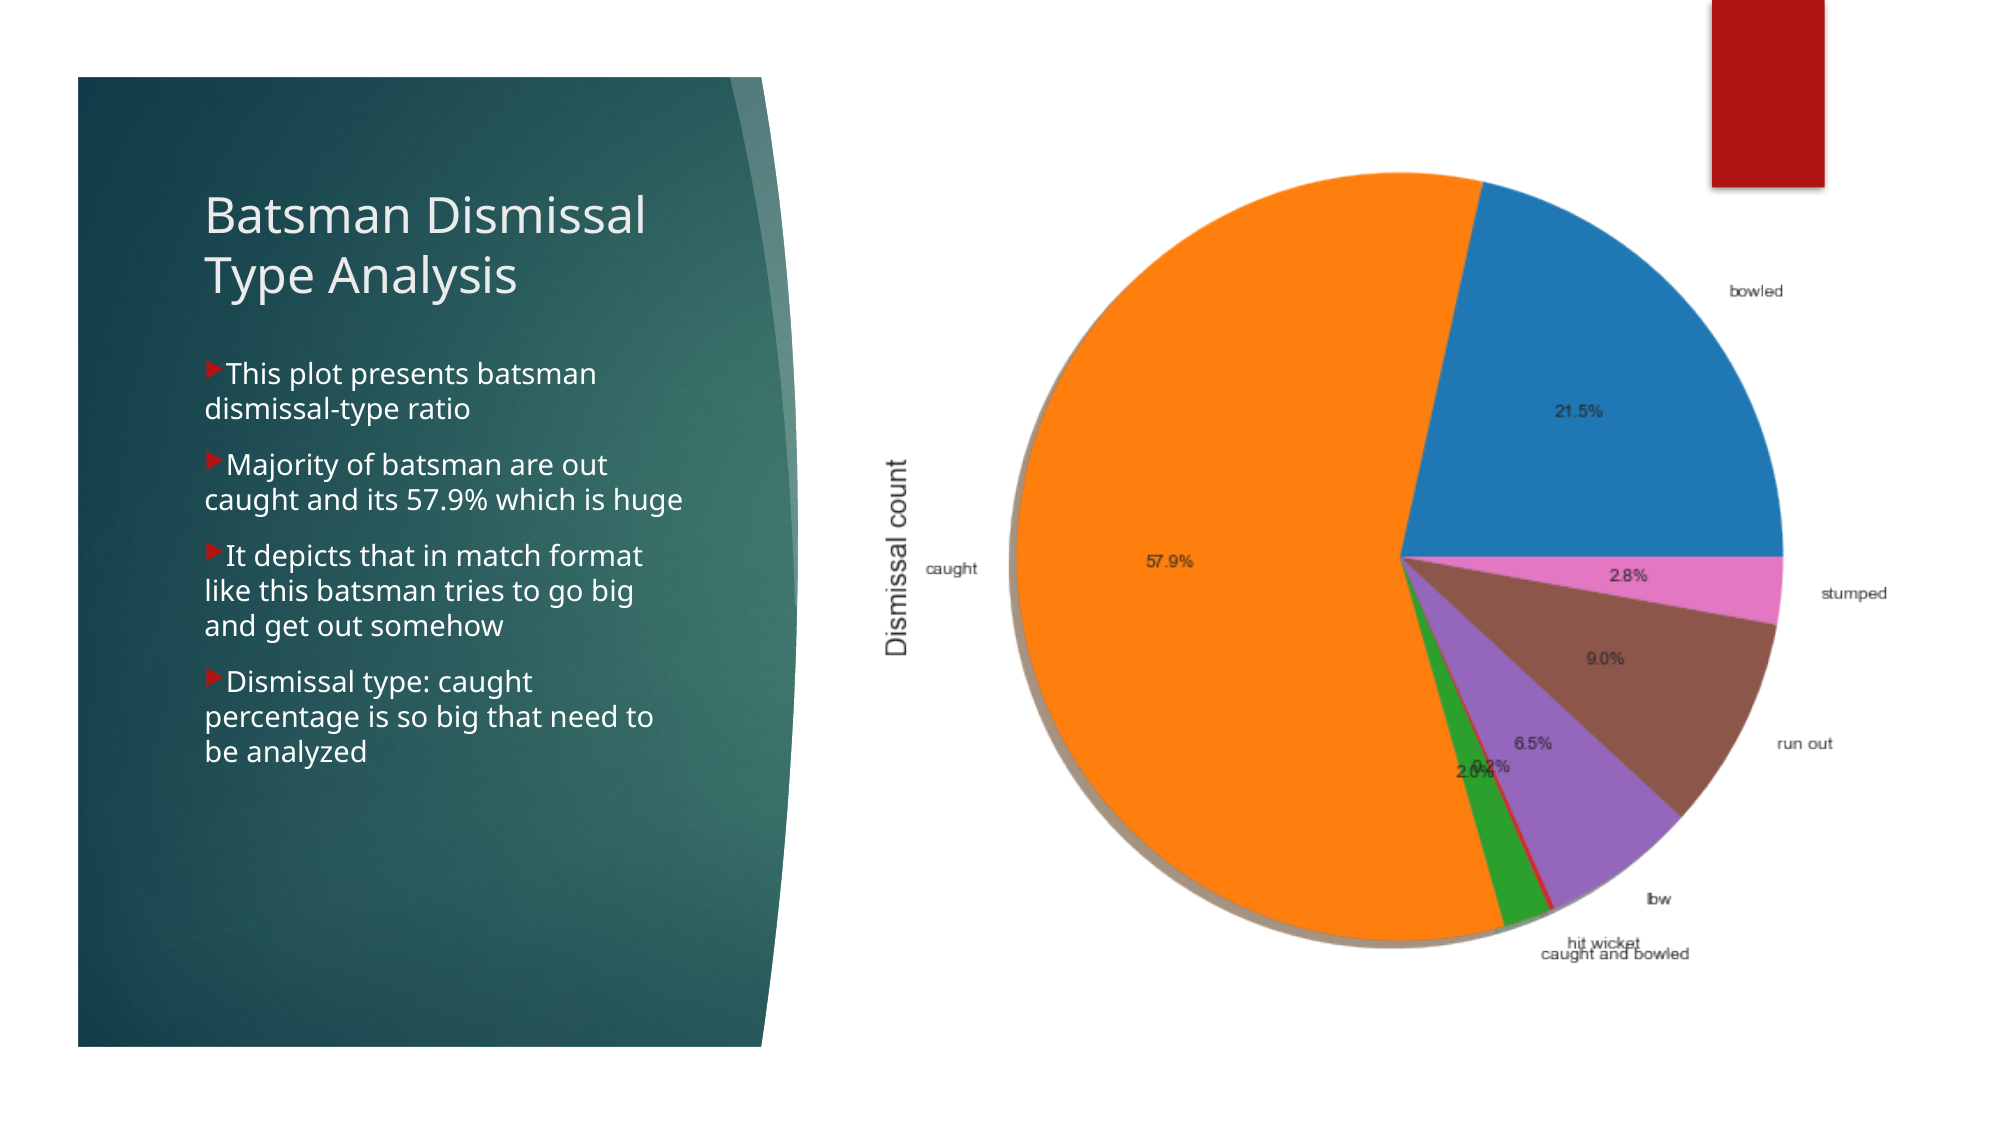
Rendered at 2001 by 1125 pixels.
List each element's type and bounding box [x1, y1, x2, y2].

list [874, 131, 1901, 994]
text_box [0, 0, 2000, 1125]
